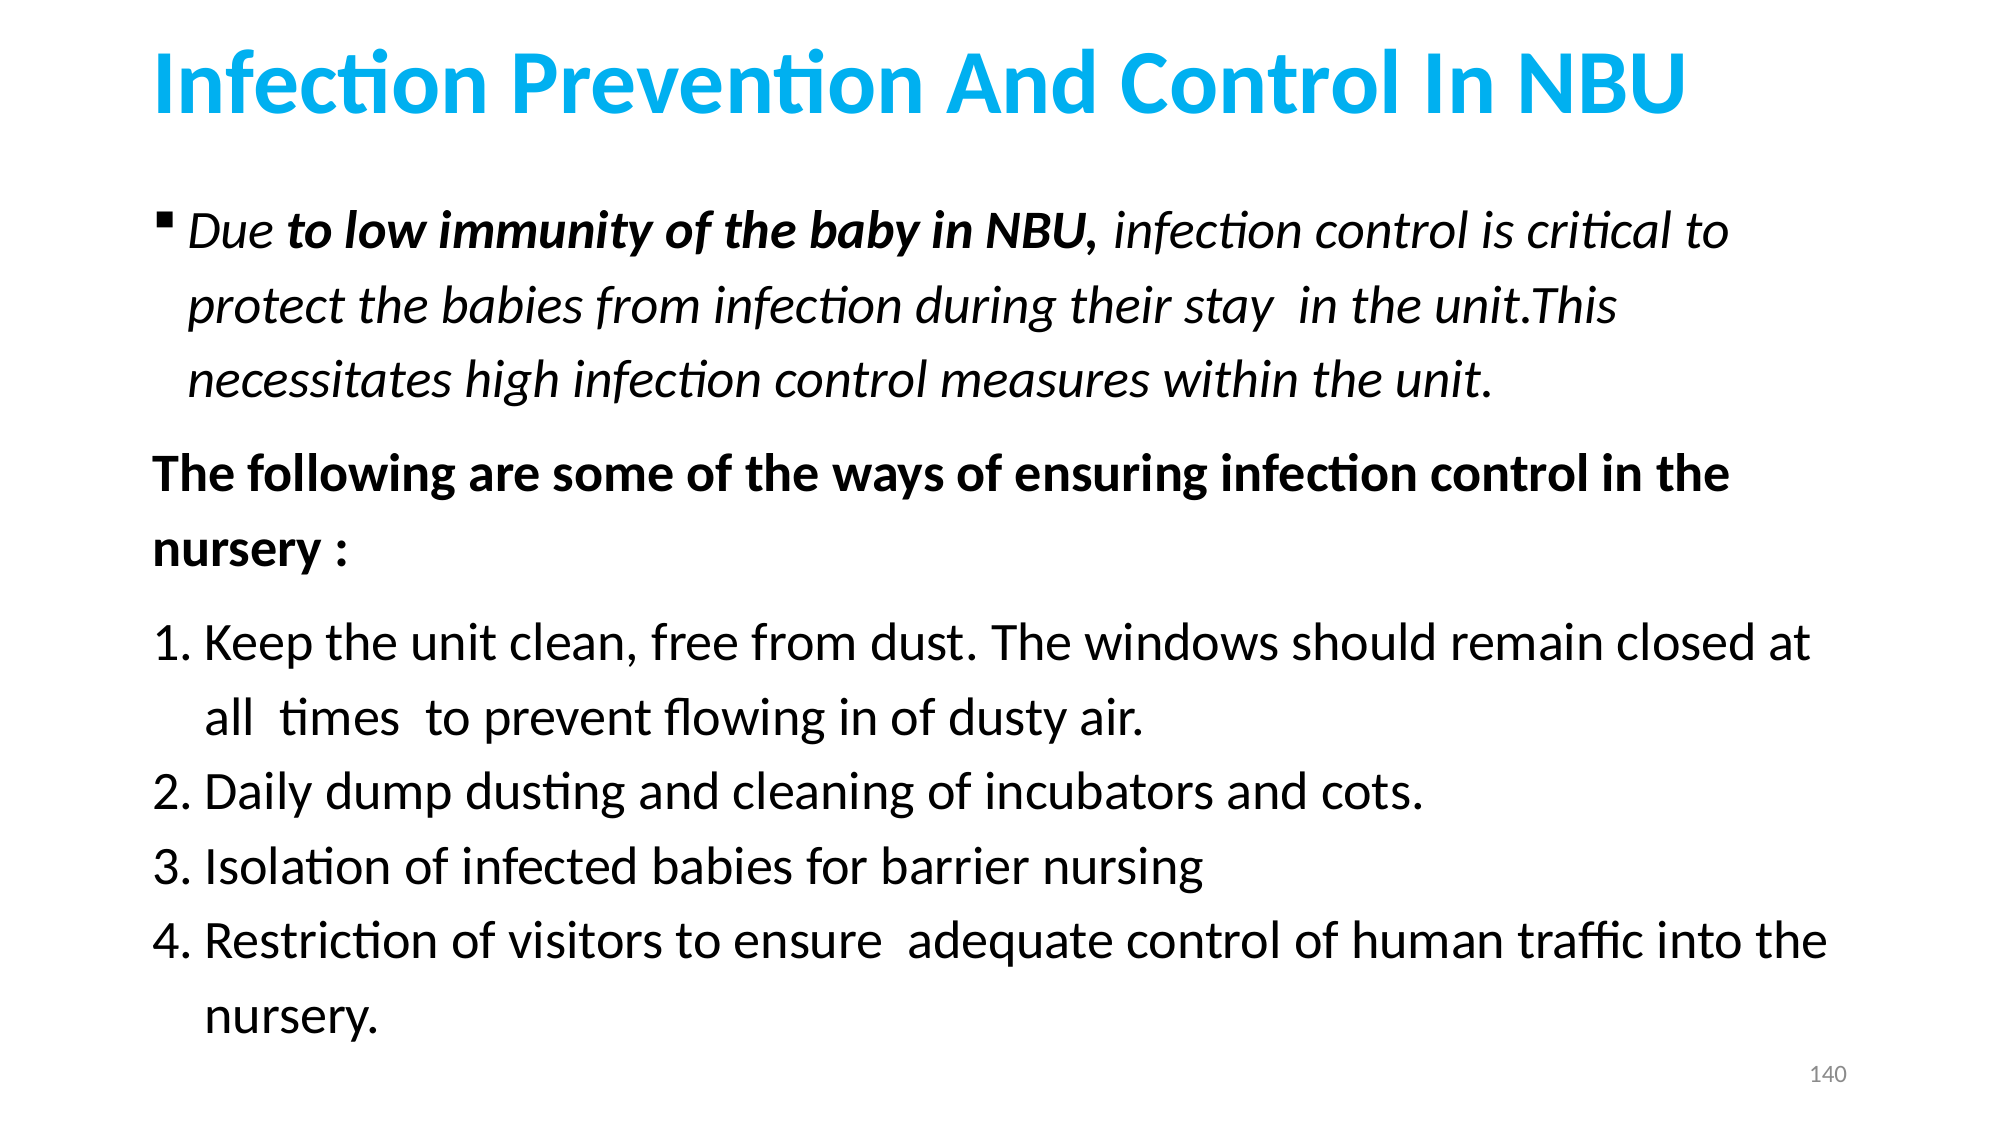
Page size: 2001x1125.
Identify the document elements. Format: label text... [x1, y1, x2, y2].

list Due to low immunity of the baby in NBU, infection control is critical to protect the babies from infection during their stay in the unit.This necessitates high infection control measures within the unit. The following are some of the ways of ensuring infection control in the nursery : Keep the unit clean, free from dust. The windows should remain closed at all times to prevent flowing in of dusty air. Daily dump dusting and cleaning of incubators and cots. Isolation of infected babies for barrier nursing Restriction of visitors to ensure adequate control of human traffic into the nursery. [137, 177, 1863, 1061]
slide_number 140 [1412, 1042, 1863, 1103]
title Infection Prevention And Control In NBU [137, 21, 1863, 146]
